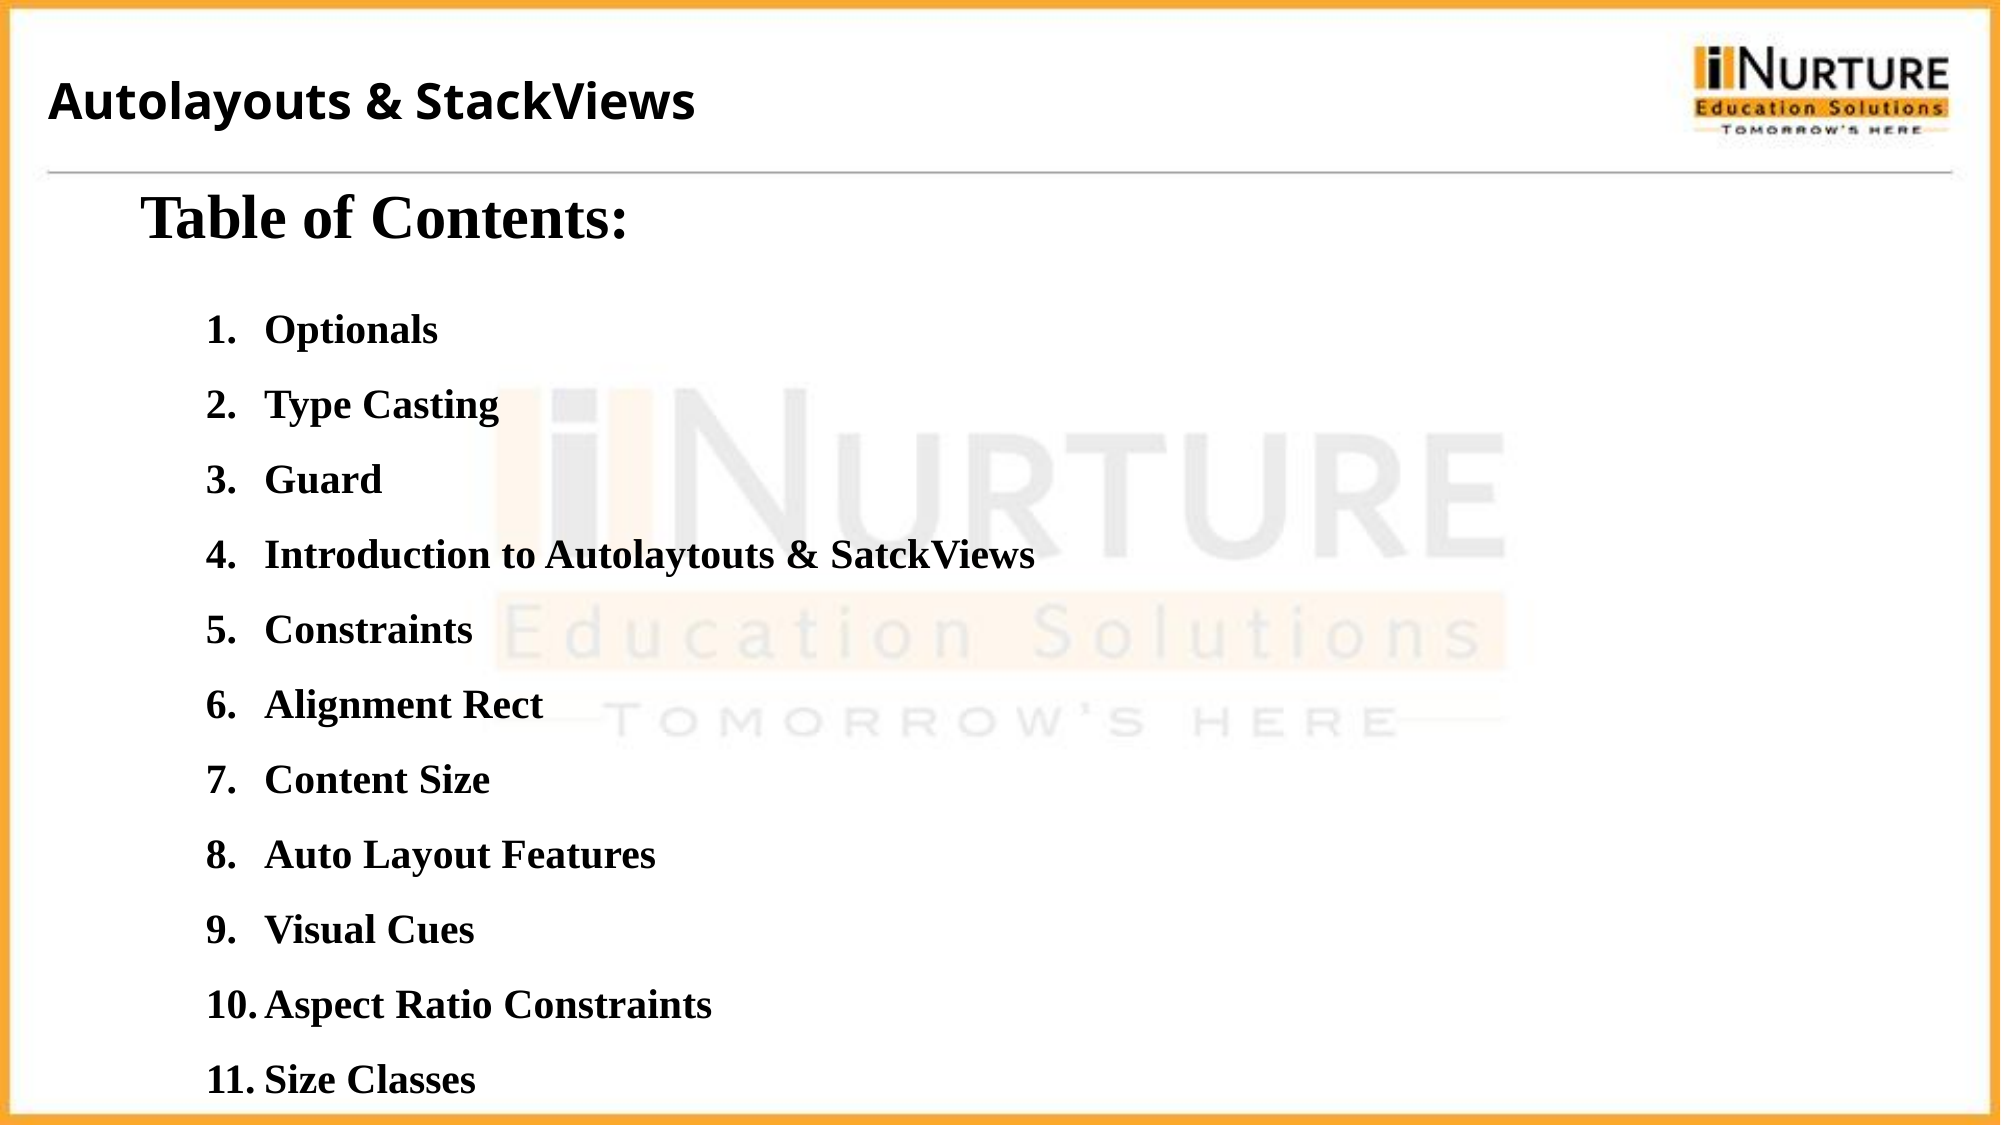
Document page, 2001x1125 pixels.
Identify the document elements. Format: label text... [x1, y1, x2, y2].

text_box Autolayouts & StackViews [40, 62, 847, 138]
text_box Table of Contents: [73, 168, 2000, 238]
text_box Optionals Type Casting Guard Introduction to Autolaytouts & SatckViews Constraints Alignment Rect Content Size Auto Layout Features Visual Cues Aspect Ratio Constraints Size Classes [181, 268, 1819, 1092]
picture [0, 0, 2001, 1125]
